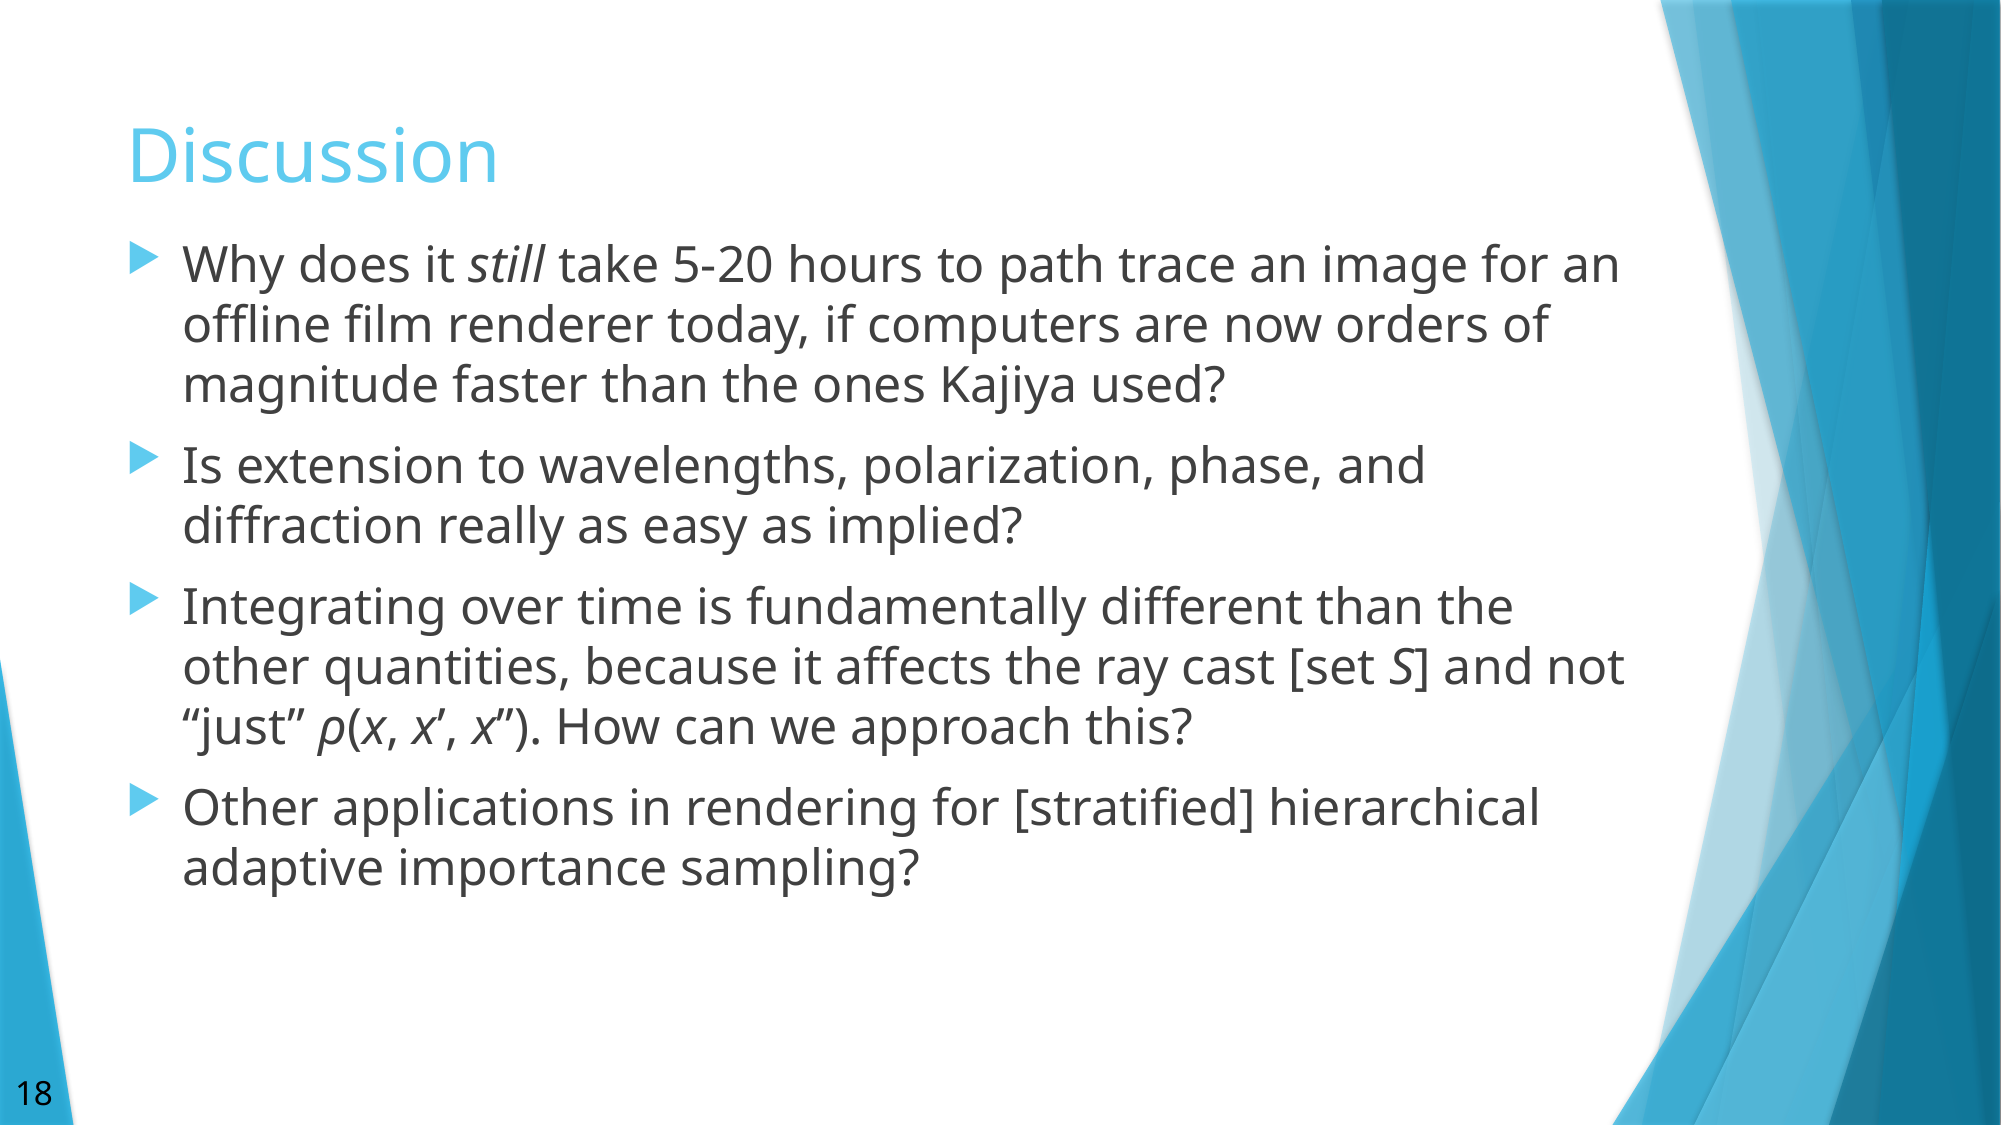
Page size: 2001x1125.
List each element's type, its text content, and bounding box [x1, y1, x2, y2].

title Discussion [111, 99, 1522, 224]
list Why does it still take 5-20 hours to path trace an image for an offline film renderer today, if computers are now orders of magnitude faster than the ones Kajiya used? Is extension to wavelengths, polarization, phase, and diffraction really as easy as implied? Integrating over time is fundamentally different than the other quantities, because it affects the ray cast [set S] and not “just” ρ(x, x’, x’’). How can we approach this? Other applications in rendering for [stratified] hierarchical adaptive importance sampling? [111, 224, 1642, 992]
slide_number 18 [0, 1065, 113, 1125]
